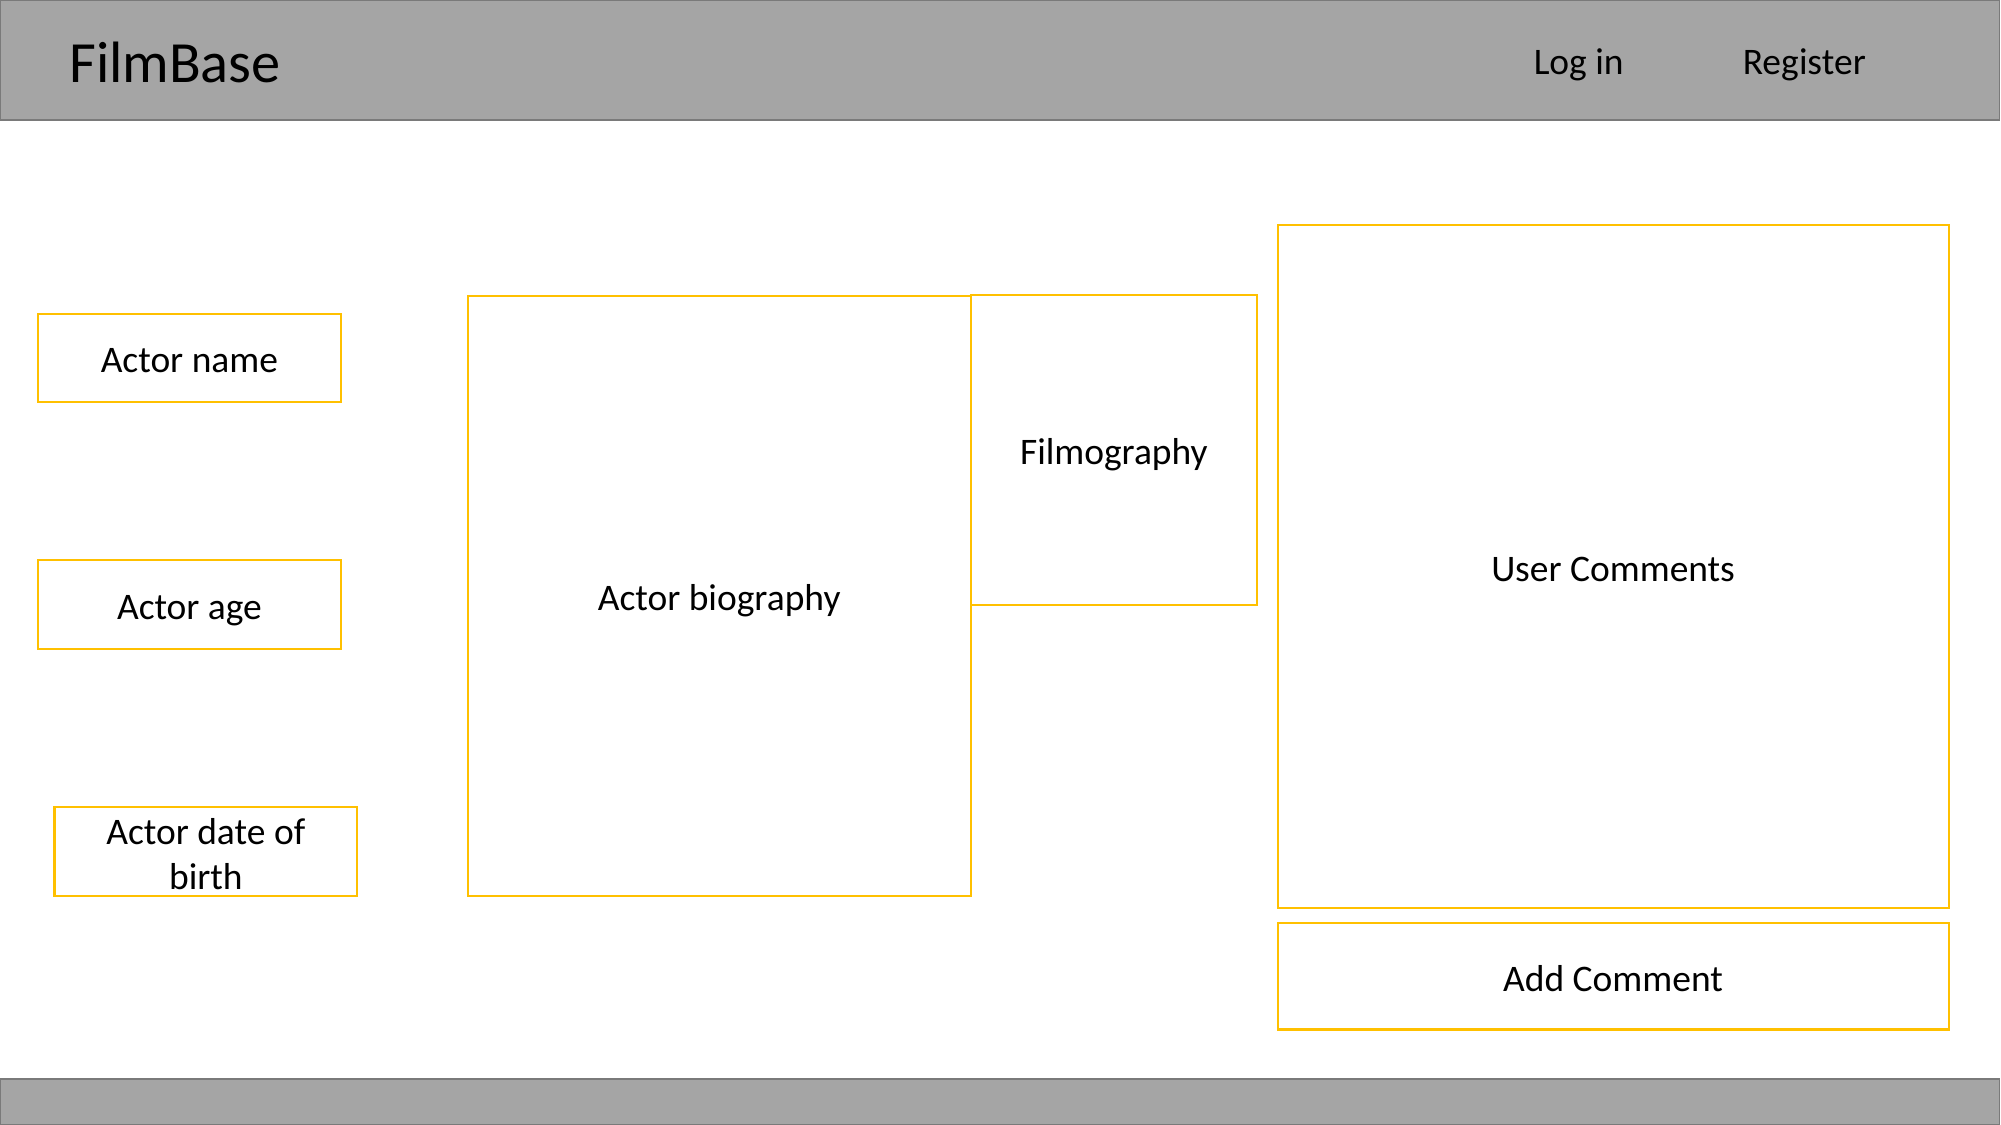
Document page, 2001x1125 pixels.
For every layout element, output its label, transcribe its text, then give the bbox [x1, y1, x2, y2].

text_box [0, 0, 2000, 121]
text_box User Comments [1277, 224, 1950, 909]
text_box Add Comment [1277, 922, 1950, 1031]
text_box Actor date of birth [53, 806, 358, 897]
text_box Actor biography [467, 295, 972, 897]
text_box Register [1728, 29, 1911, 90]
text_box Actor age [37, 559, 342, 650]
text_box [0, 1078, 2000, 1125]
text_box Filmography [970, 294, 1258, 606]
text_box Actor name [37, 313, 342, 403]
text_box FilmBase [54, 17, 313, 102]
text_box Log in [1519, 29, 1674, 90]
